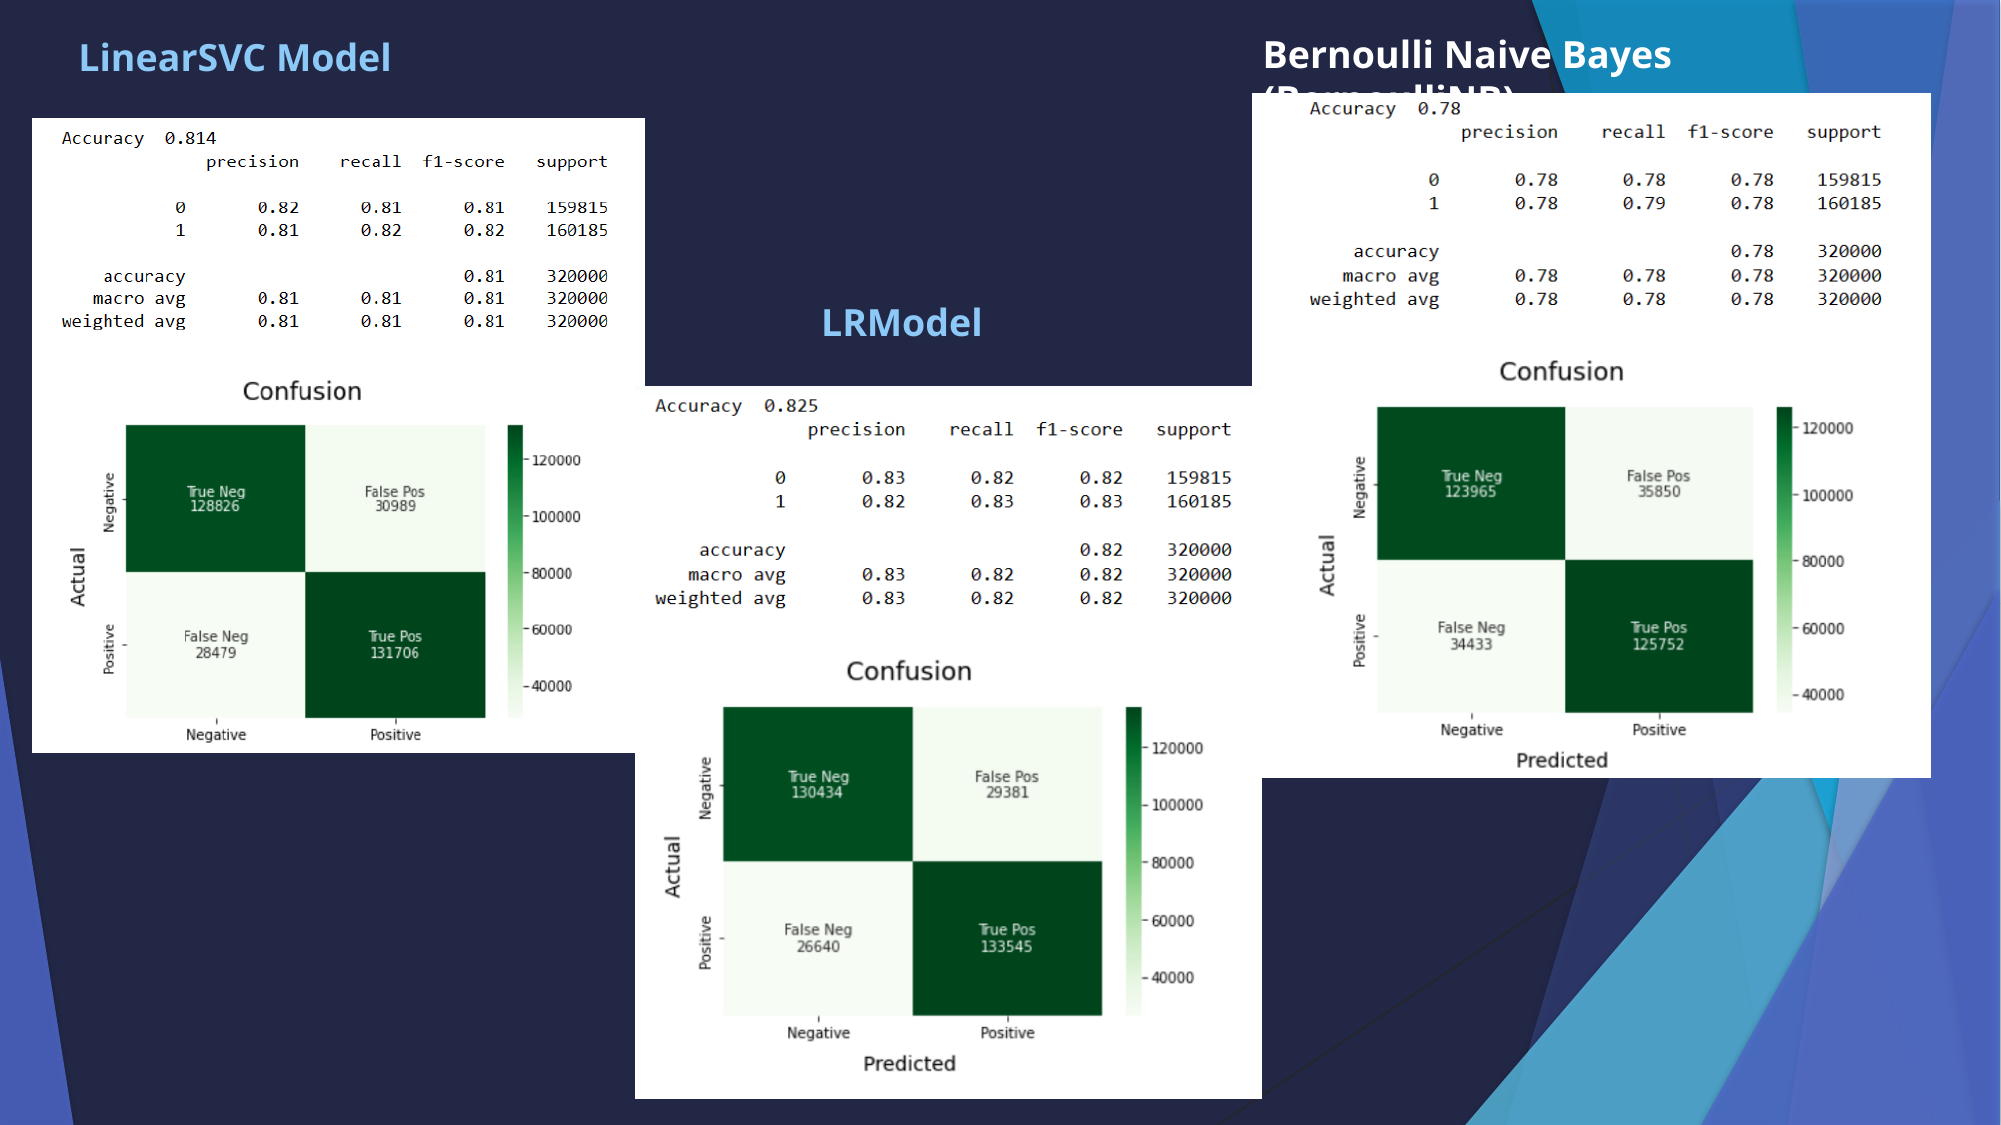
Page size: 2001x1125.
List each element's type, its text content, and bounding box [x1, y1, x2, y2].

text_box LinearSVC Model [63, 26, 748, 132]
picture [31, 92, 1932, 1099]
text_box LRModel [806, 291, 1247, 351]
text_box Bernoulli Naive Bayes (BernoulliNB) [1247, 23, 1849, 98]
